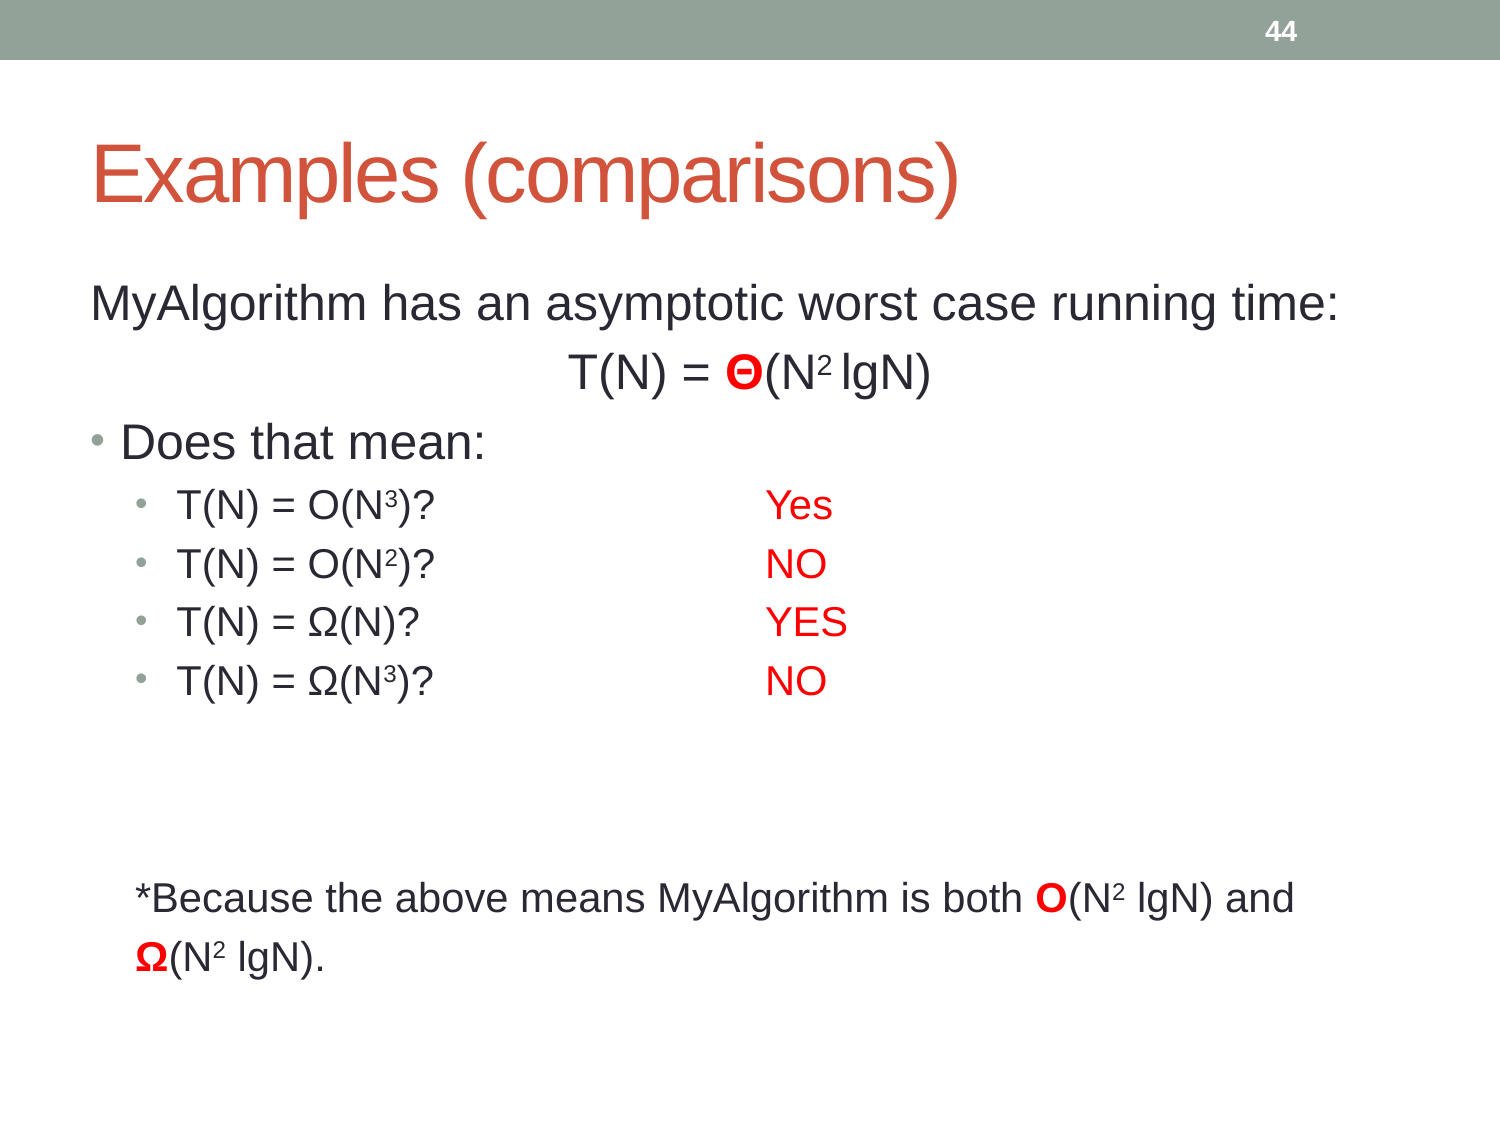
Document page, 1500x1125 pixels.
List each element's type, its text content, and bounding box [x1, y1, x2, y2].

slide_number 44 [1250, 3, 1425, 57]
title Examples (comparisons) [75, 87, 1425, 250]
list MyAlgorithm has an asymptotic worst case running time: T(N) = Θ(Ν2 lgN) Does that mean: T(N) = O(Ν3)? Yes T(N) = O(Ν2)? NO T(N) = Ω(Ν)? YES T(N) = Ω(Ν3)? NO *Because the above means MyAlgorithm is both O(N2 lgN) and Ω(N2 lgN). [75, 262, 1425, 1063]
